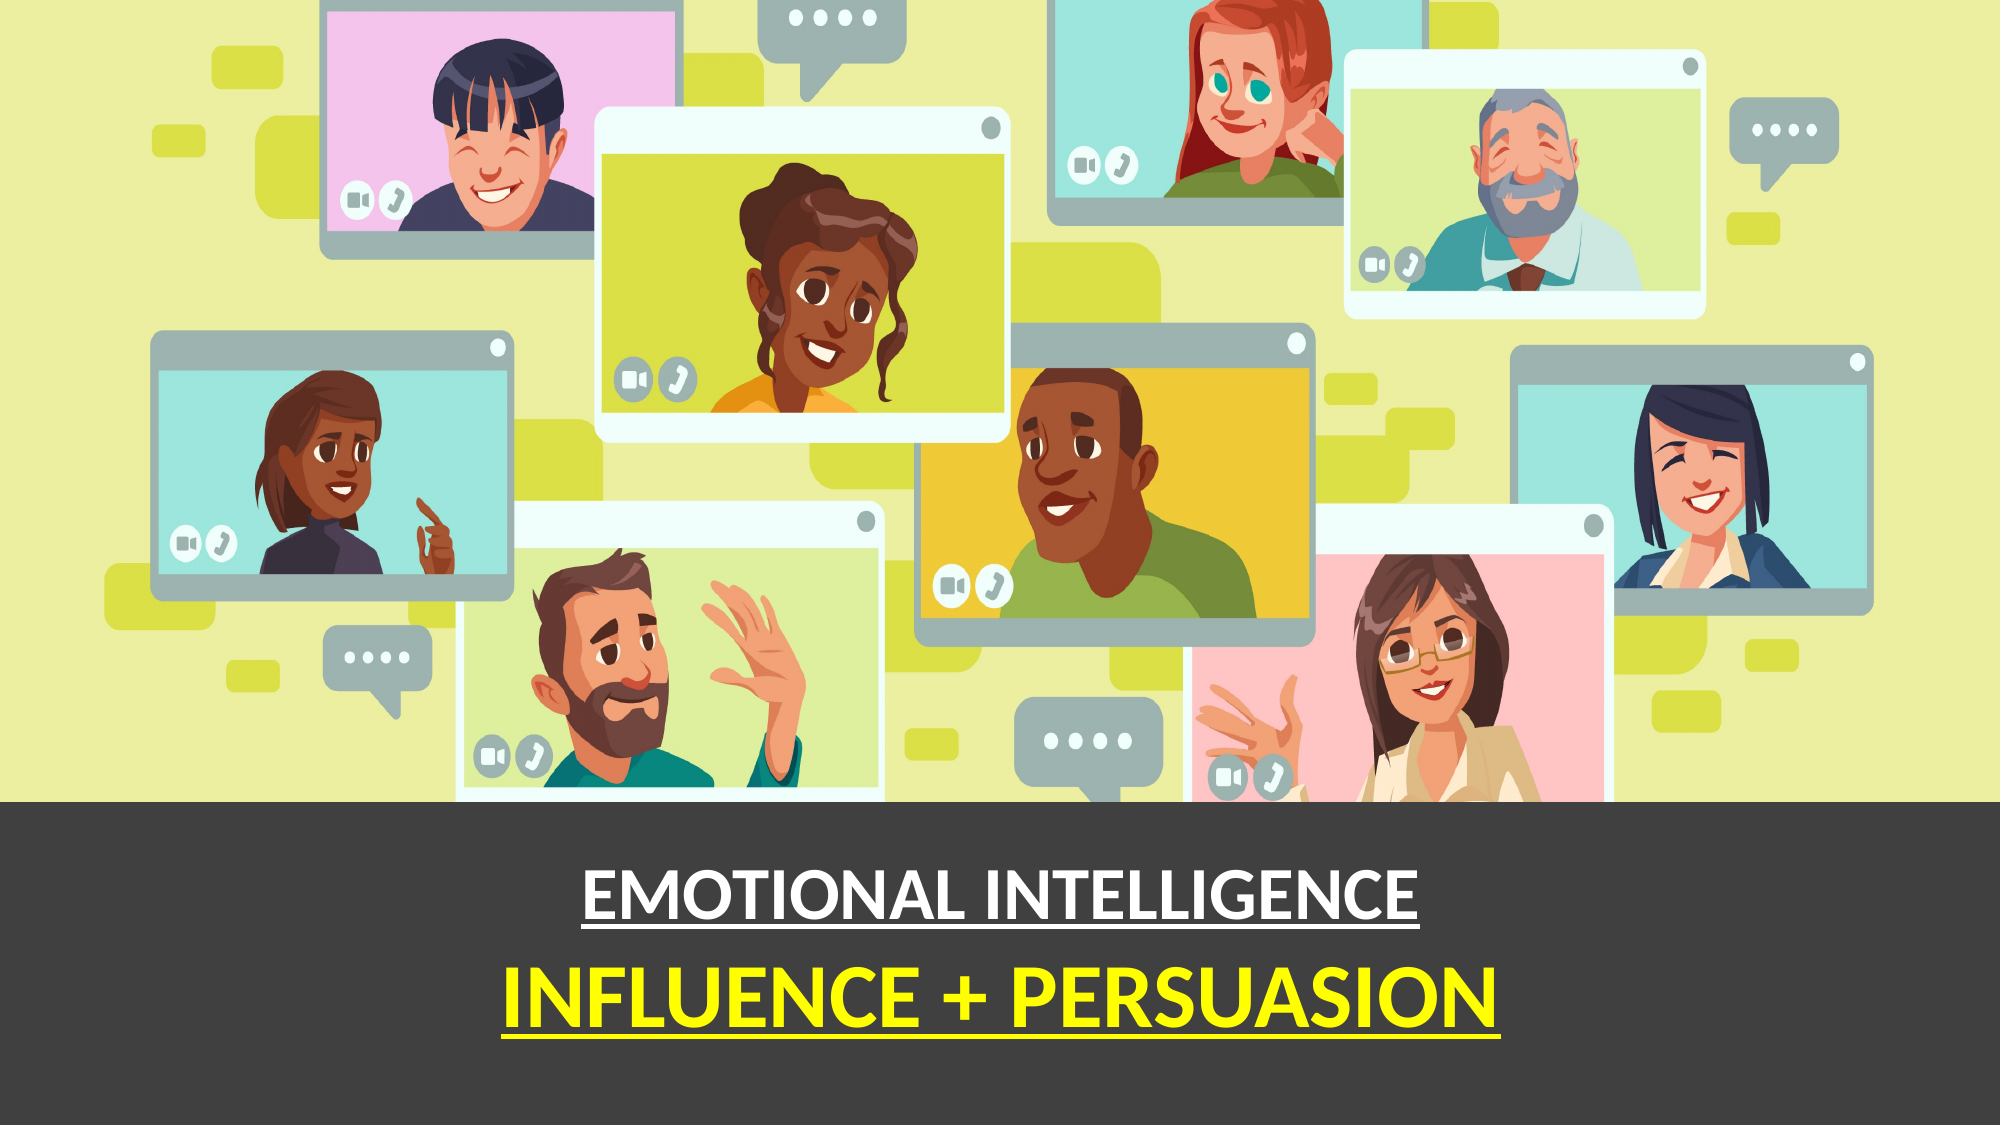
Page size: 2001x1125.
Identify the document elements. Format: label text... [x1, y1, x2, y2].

text_box EMOTIONAL INTELLIGENCE INFLUENCE + PERSUASION [106, 802, 1895, 1055]
picture [0, 0, 2000, 802]
text_box [0, 802, 2000, 1125]
